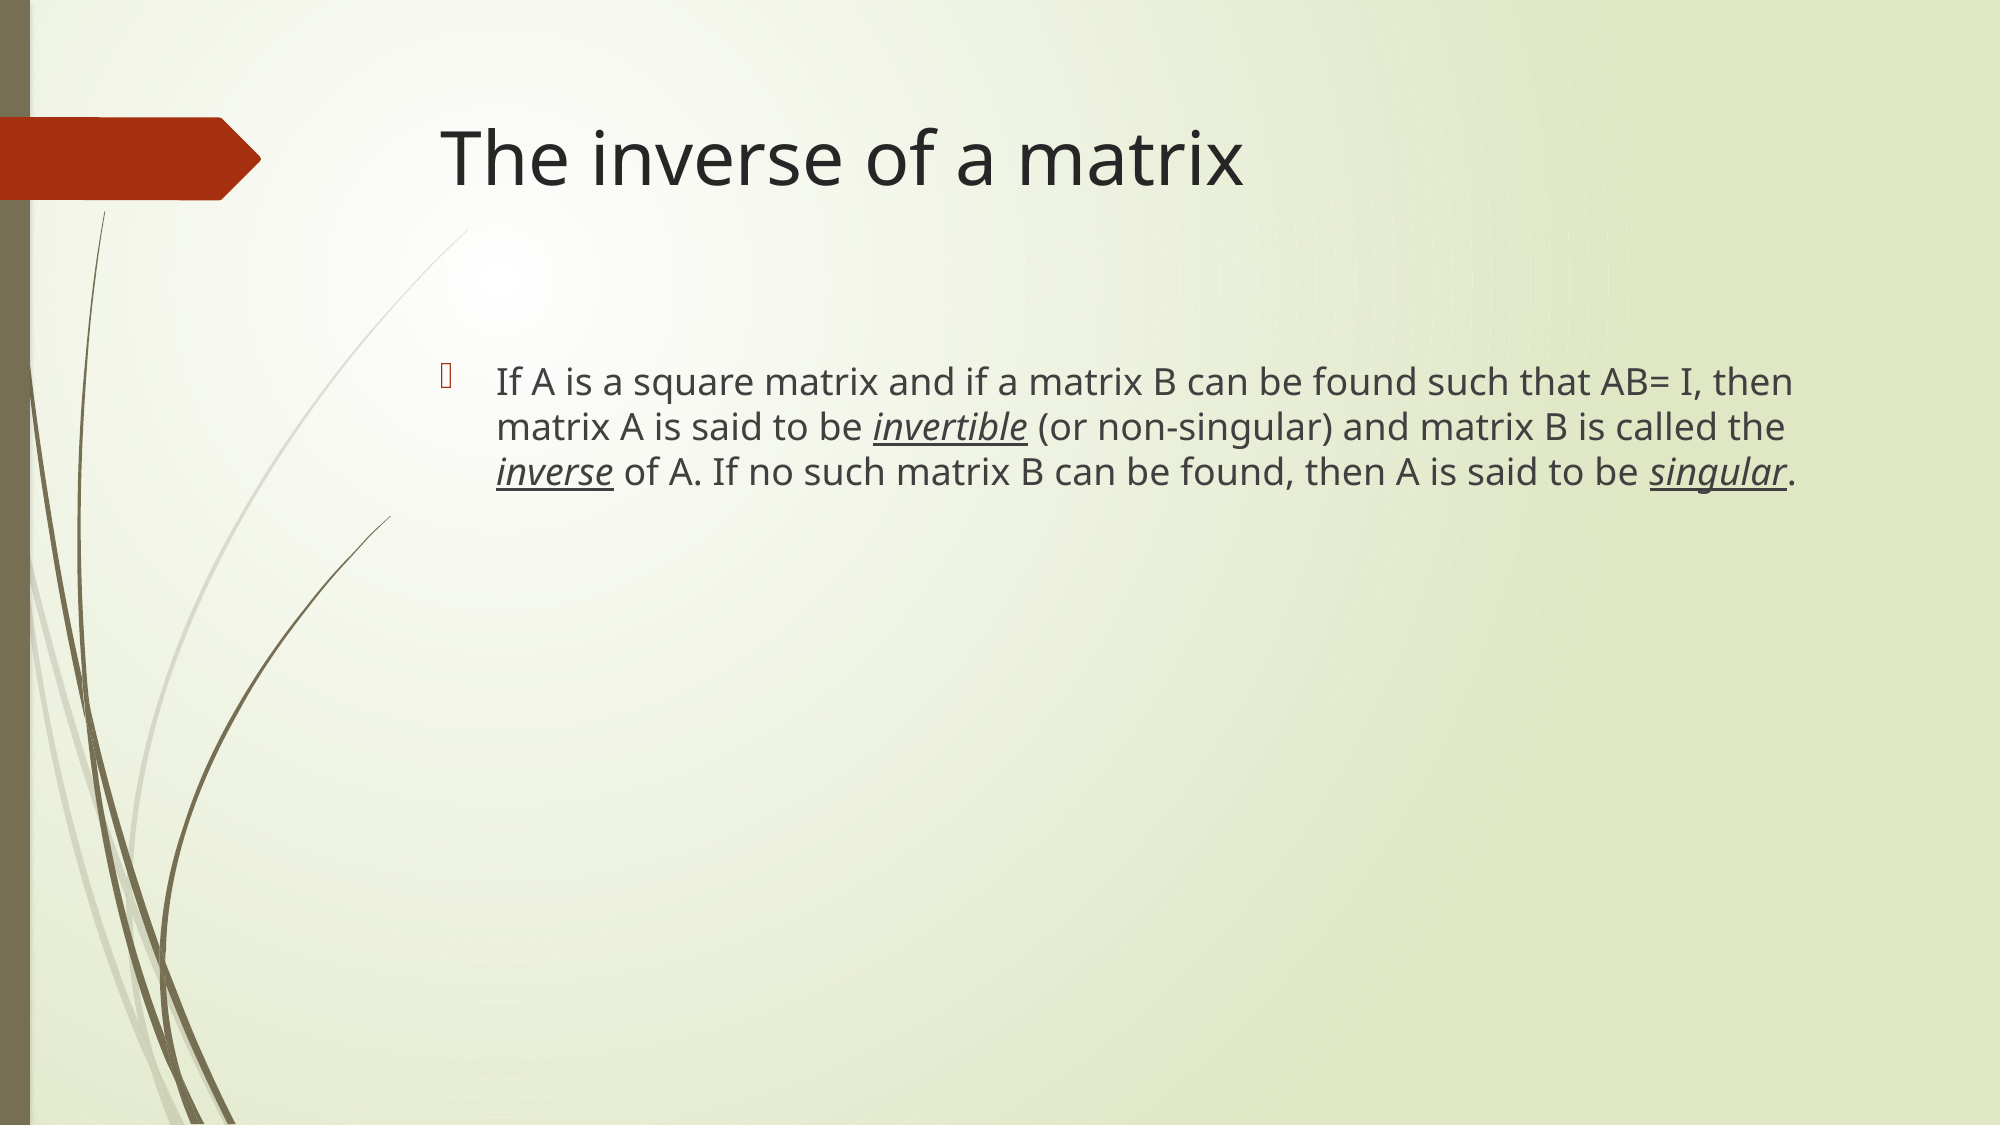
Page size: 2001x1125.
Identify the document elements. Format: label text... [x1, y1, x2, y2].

title The inverse of a matrix [425, 102, 1888, 313]
